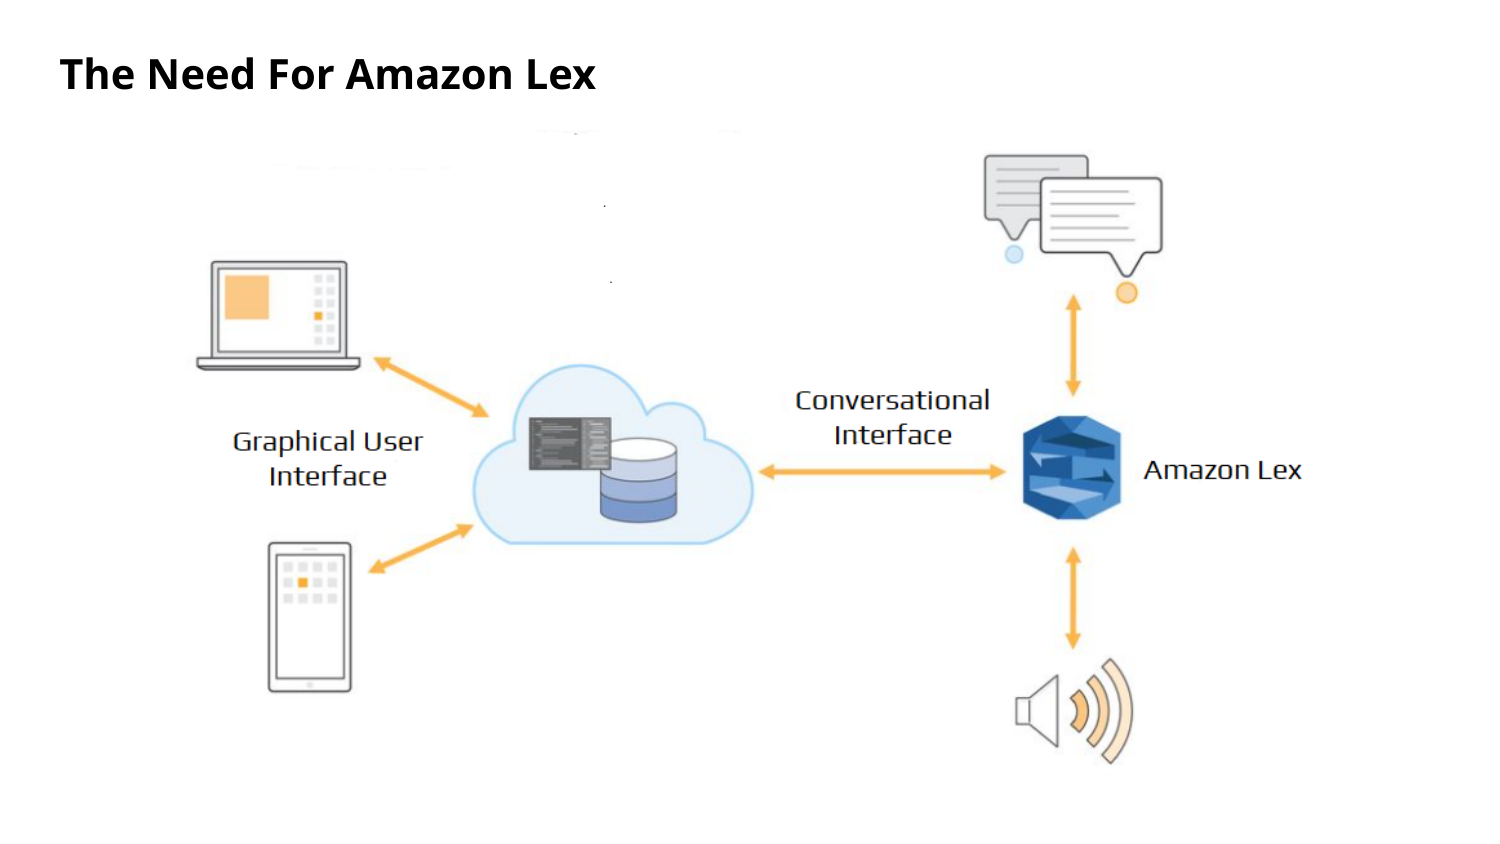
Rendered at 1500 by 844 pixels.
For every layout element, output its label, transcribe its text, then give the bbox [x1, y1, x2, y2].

text_box The Need For Amazon Lex [44, 32, 1456, 113]
picture [121, 129, 1355, 813]
